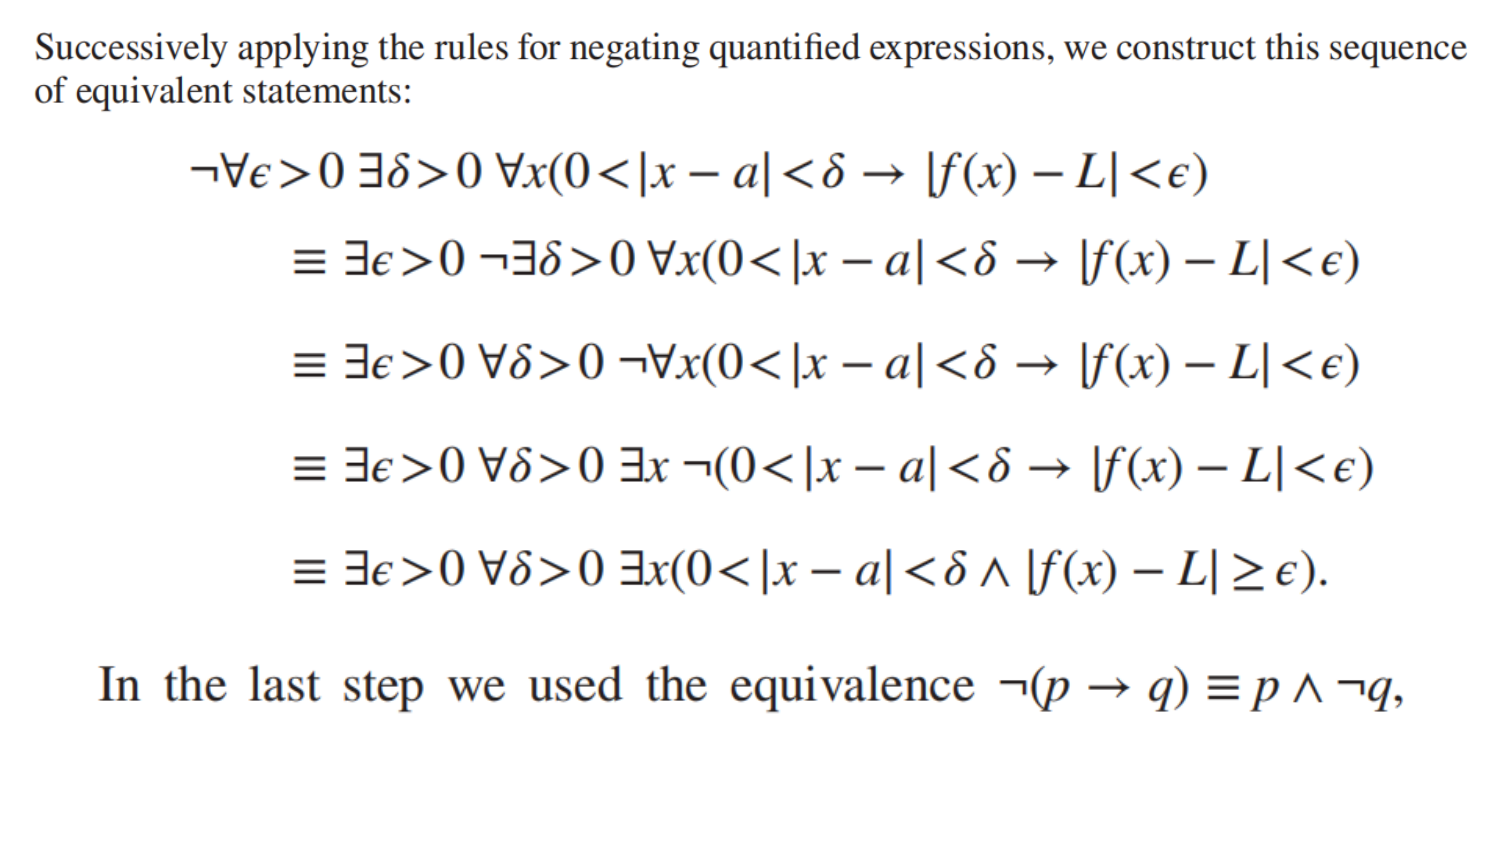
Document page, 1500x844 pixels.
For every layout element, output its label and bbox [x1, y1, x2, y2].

picture [24, 24, 1476, 118]
picture [89, 128, 1411, 716]
